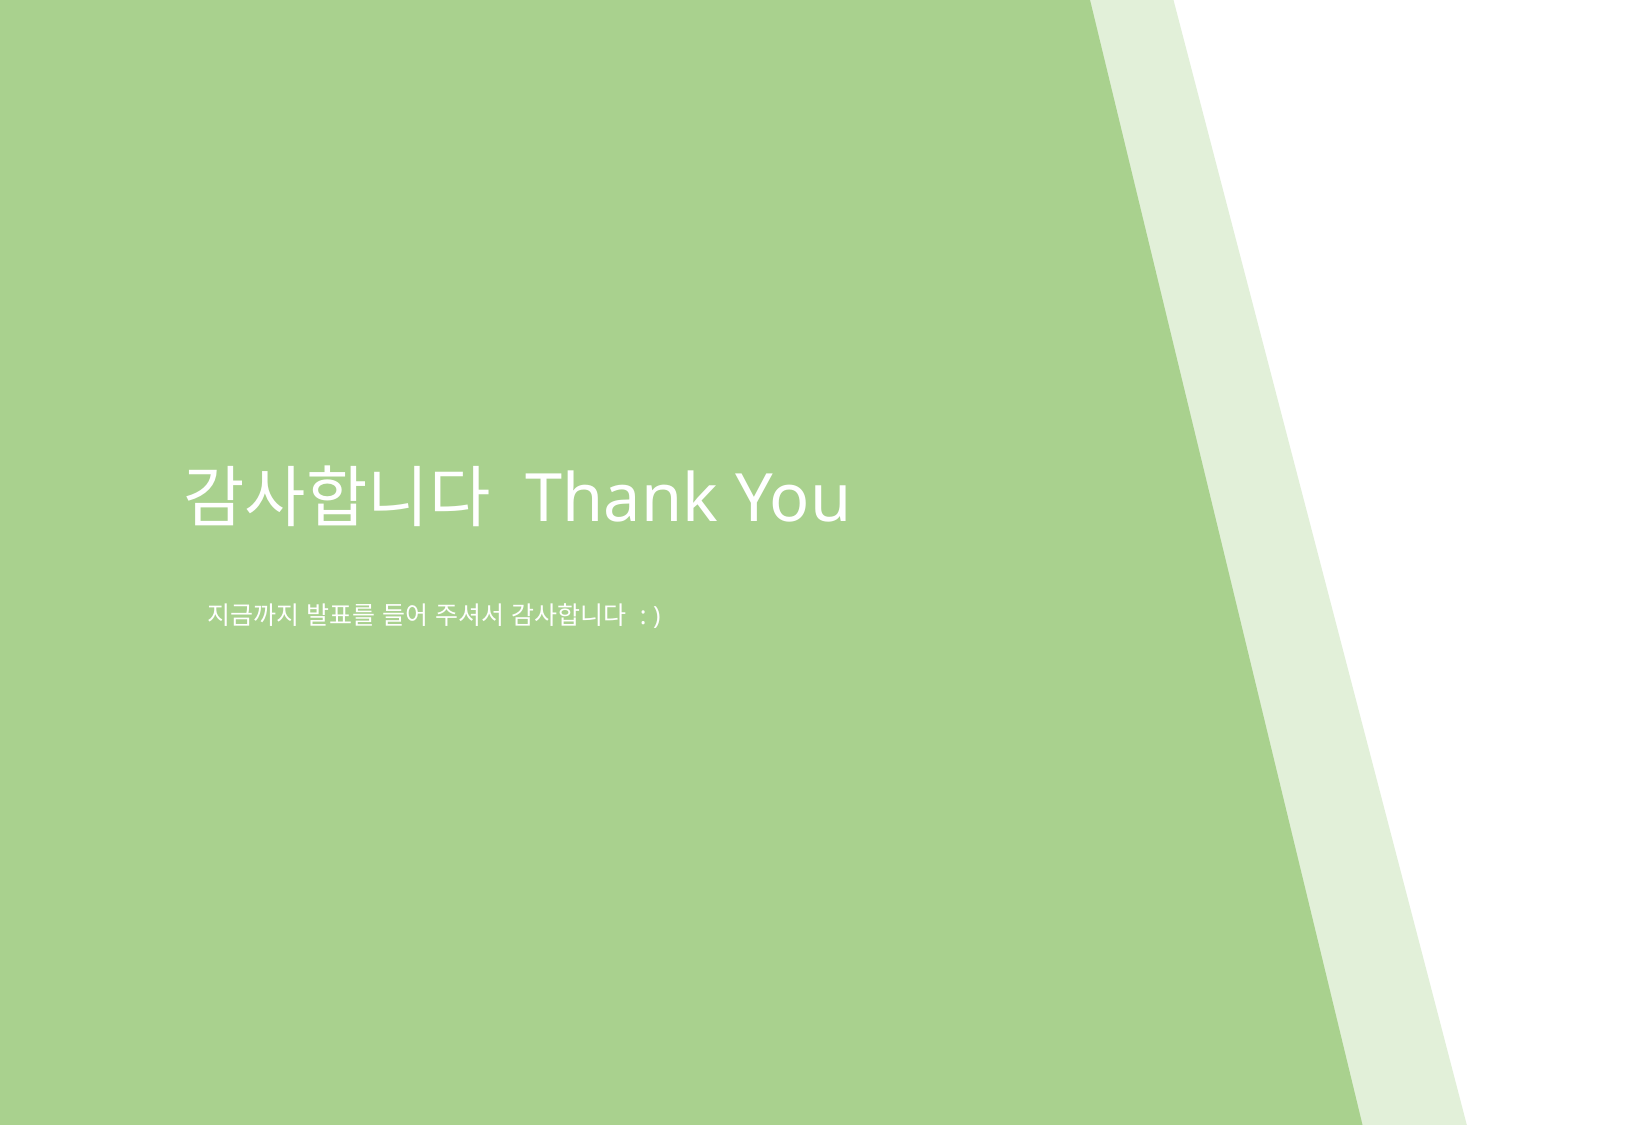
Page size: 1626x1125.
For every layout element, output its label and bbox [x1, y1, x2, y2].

text_box [0, 0, 1467, 1125]
